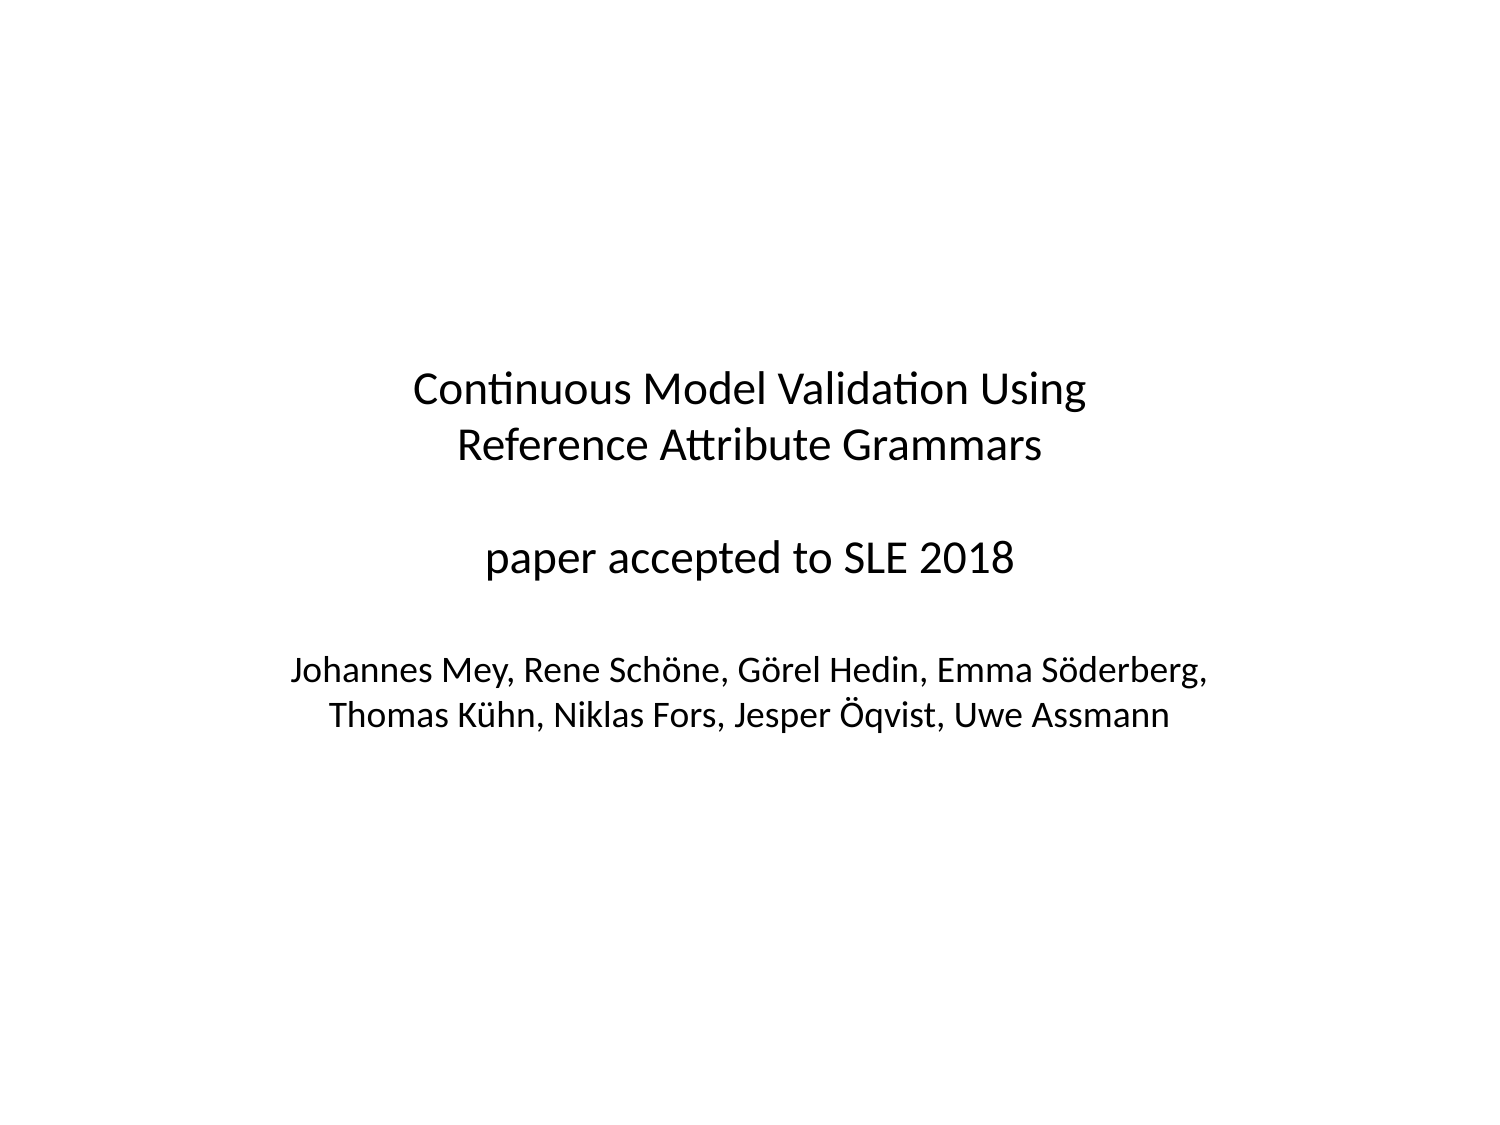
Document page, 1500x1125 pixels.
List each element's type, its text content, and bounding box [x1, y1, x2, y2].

subtitle Johannes Mey, Rene Schöne, Görel Hedin, Emma Söderberg, Thomas Kühn, Niklas Fors, Jesper Öqvist, Uwe Assmann [225, 637, 1275, 802]
title Continuous Model Validation Using Reference Attribute Grammars paper accepted to SLE 2018 [112, 349, 1388, 591]
